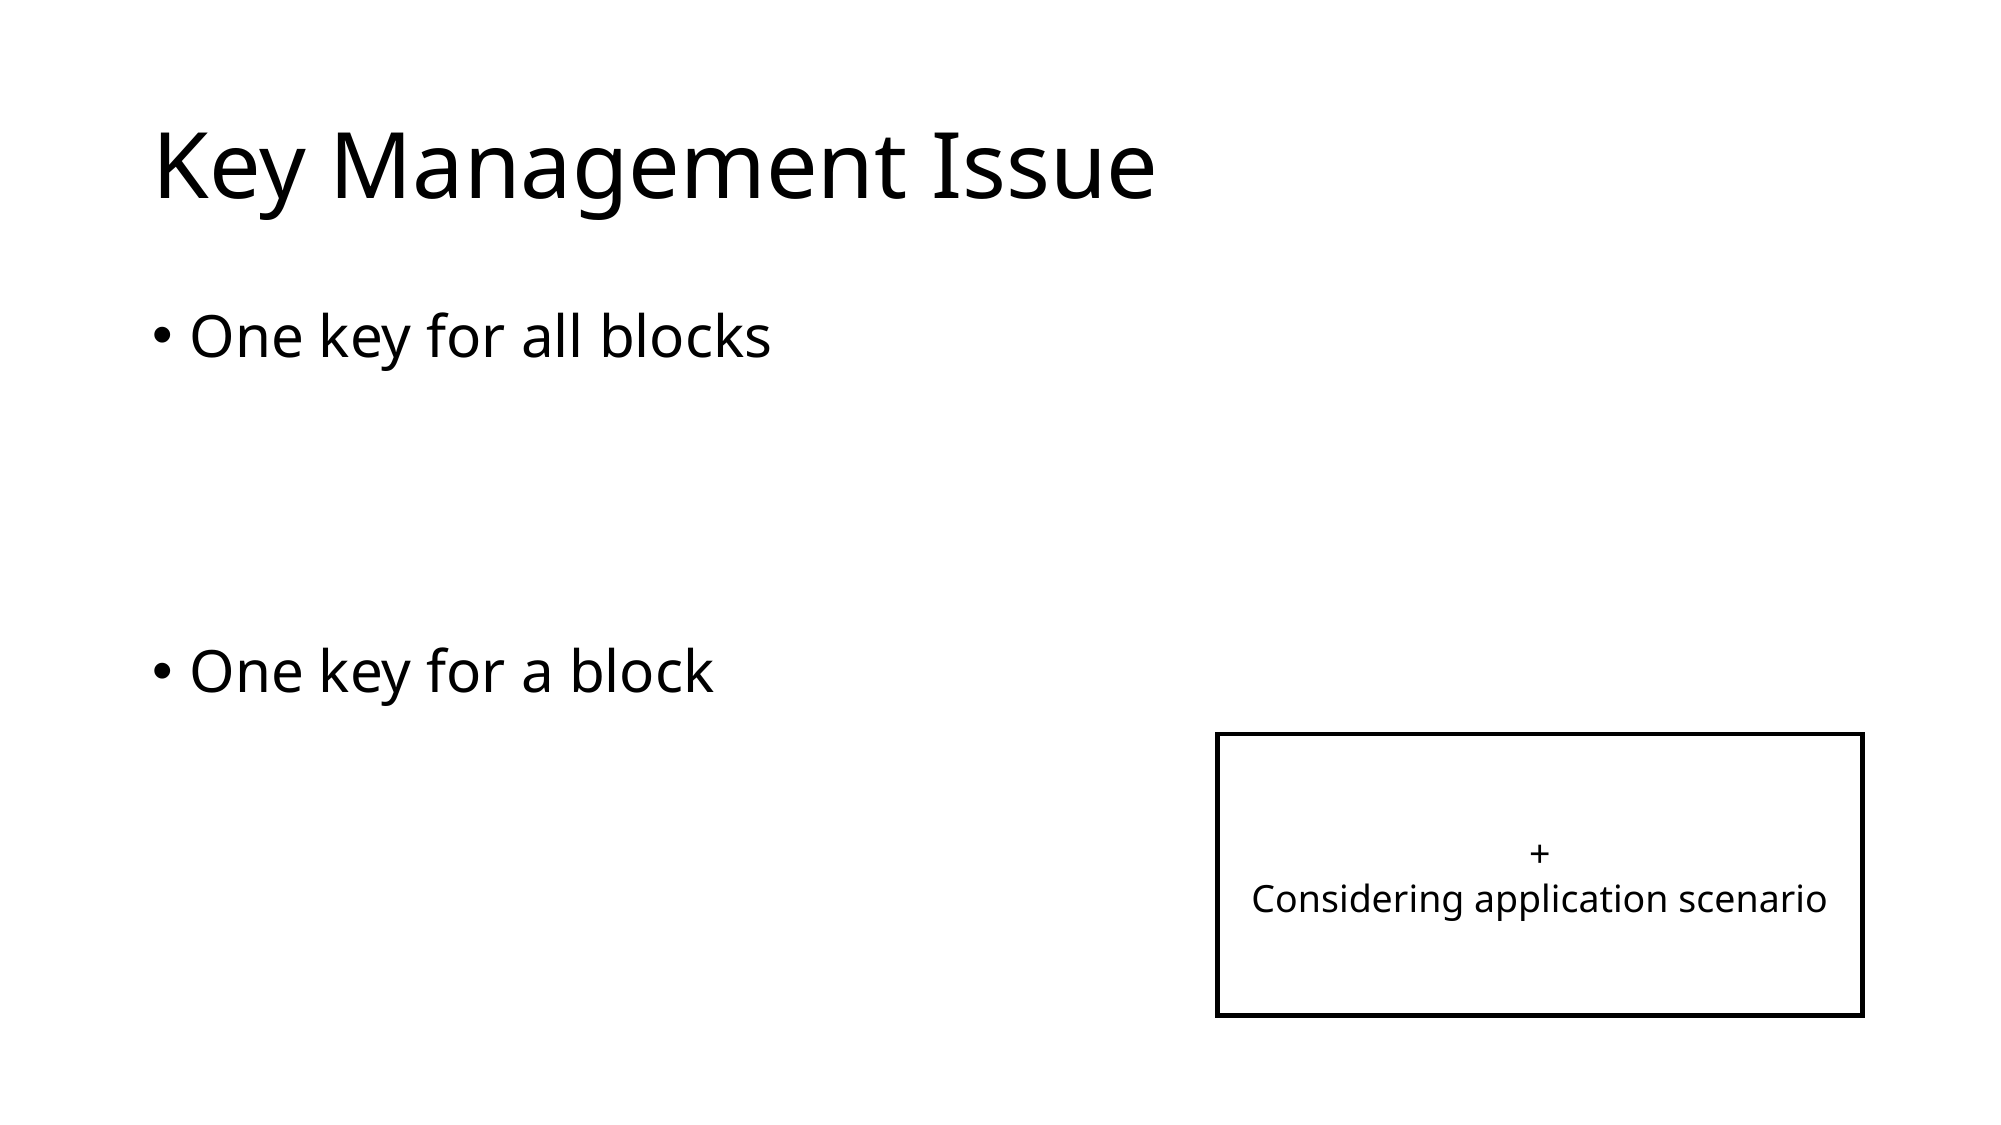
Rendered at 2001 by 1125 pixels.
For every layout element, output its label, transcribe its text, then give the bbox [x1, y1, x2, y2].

text_box One key for all blocks One key for a block [137, 299, 1863, 1014]
title Key Management Issue [137, 59, 1863, 278]
text_box + Considering application scenario [1216, 733, 1863, 1016]
